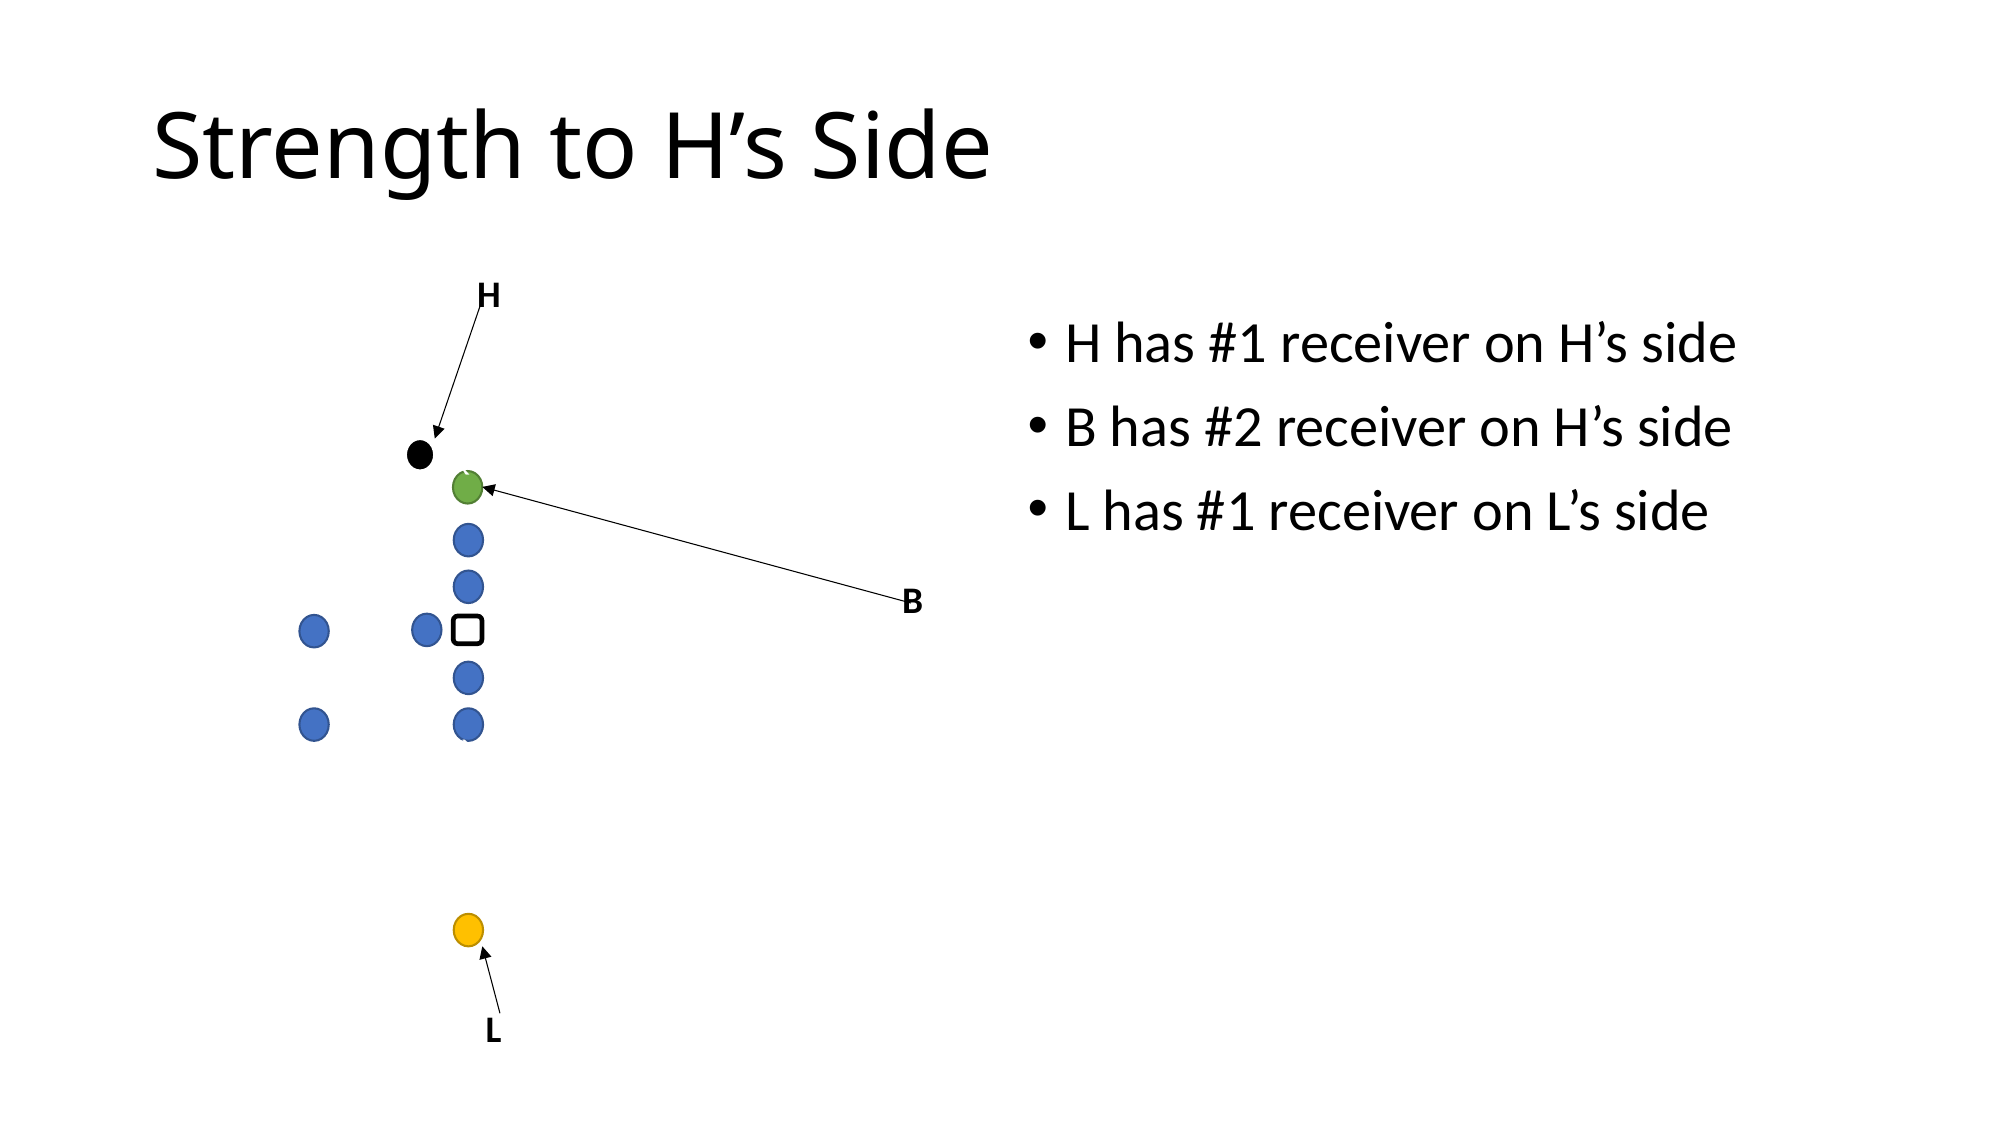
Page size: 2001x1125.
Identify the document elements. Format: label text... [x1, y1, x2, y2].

text_box [452, 614, 484, 645]
list H has #1 receiver on H’s side B has #2 receiver on H’s side L has #1 receiver on L’s side [1012, 304, 1863, 1019]
text_box [452, 707, 485, 742]
list H B L [139, 267, 990, 1061]
text_box [452, 522, 482, 558]
text_box `````````````````` [451, 469, 484, 505]
text_box [298, 613, 330, 649]
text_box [434, 299, 483, 439]
text_box [403, 436, 437, 473]
text_box [452, 569, 482, 605]
text_box [452, 912, 485, 948]
text_box [298, 707, 330, 742]
title Strength to H’s Side [137, 59, 1863, 239]
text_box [482, 946, 500, 1014]
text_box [482, 486, 911, 603]
text_box [452, 660, 485, 696]
text_box [411, 612, 443, 648]
